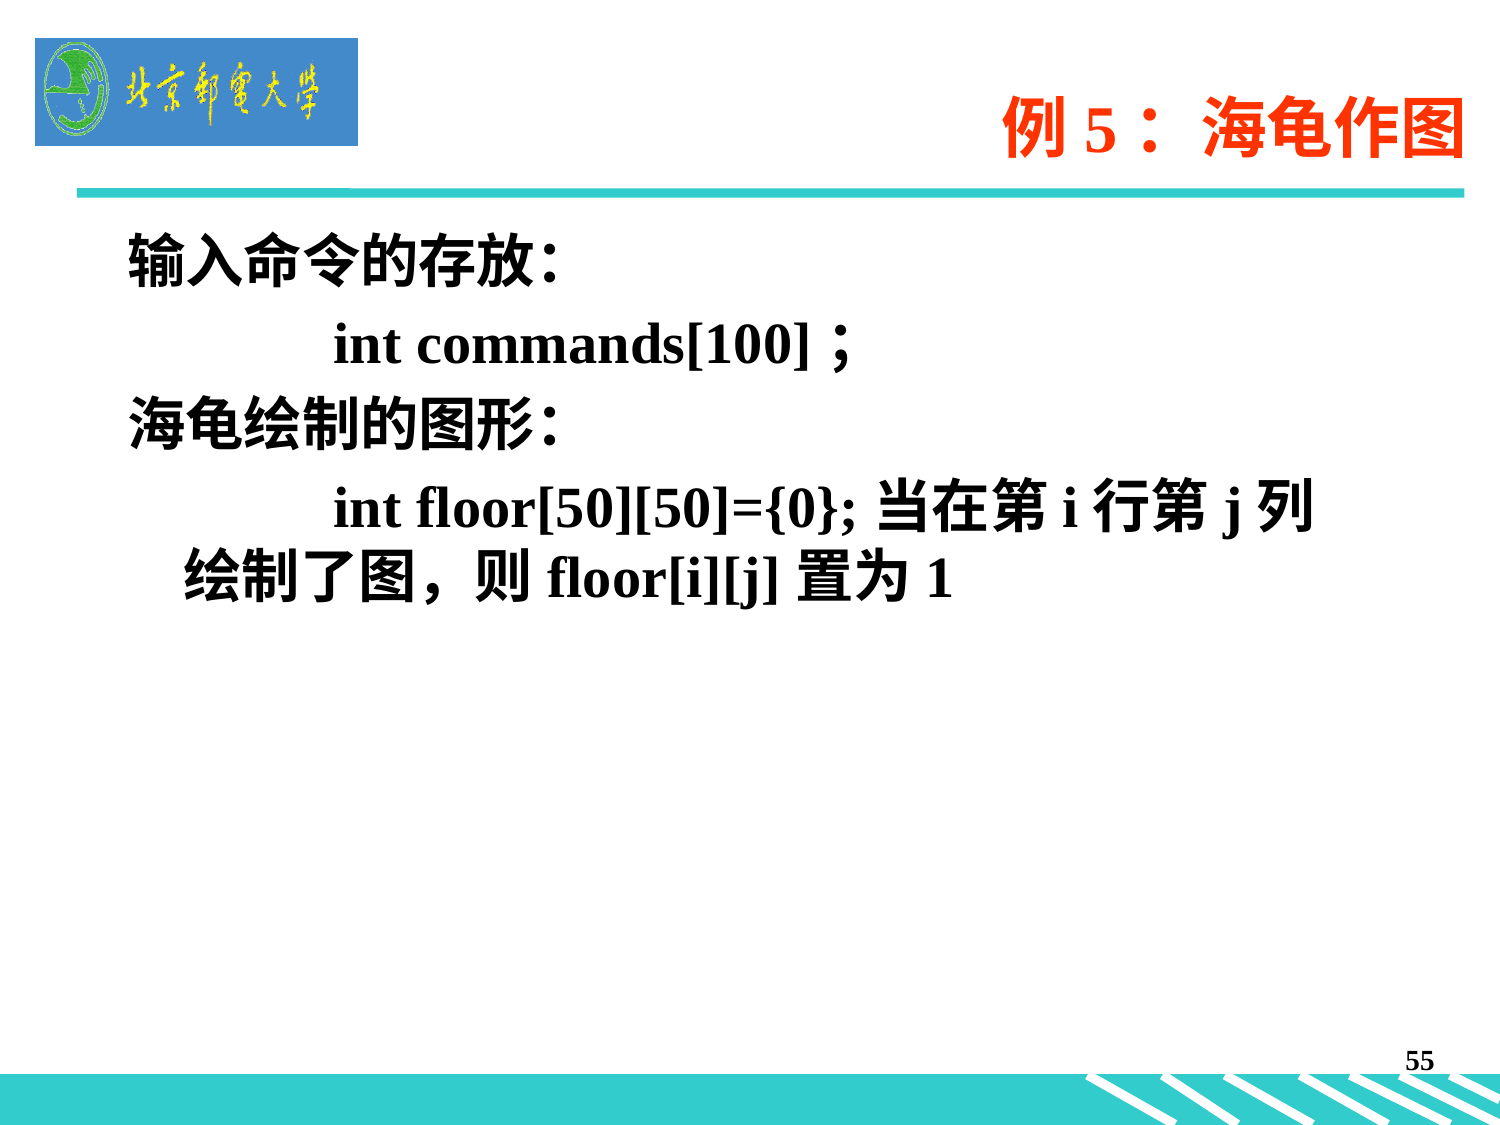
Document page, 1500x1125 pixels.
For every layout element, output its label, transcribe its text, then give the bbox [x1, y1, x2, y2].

picture [34, 37, 358, 146]
list 输入命令的存放： int commands[100]； 海龟绘制的图形： int floor[50][50]={0};当在第i行第j列绘制了图，则floor[i][j]置为1 [112, 216, 1388, 973]
title 例5：海龟作图 [207, 66, 1483, 185]
slide_number 55 [1137, 1037, 1450, 1113]
